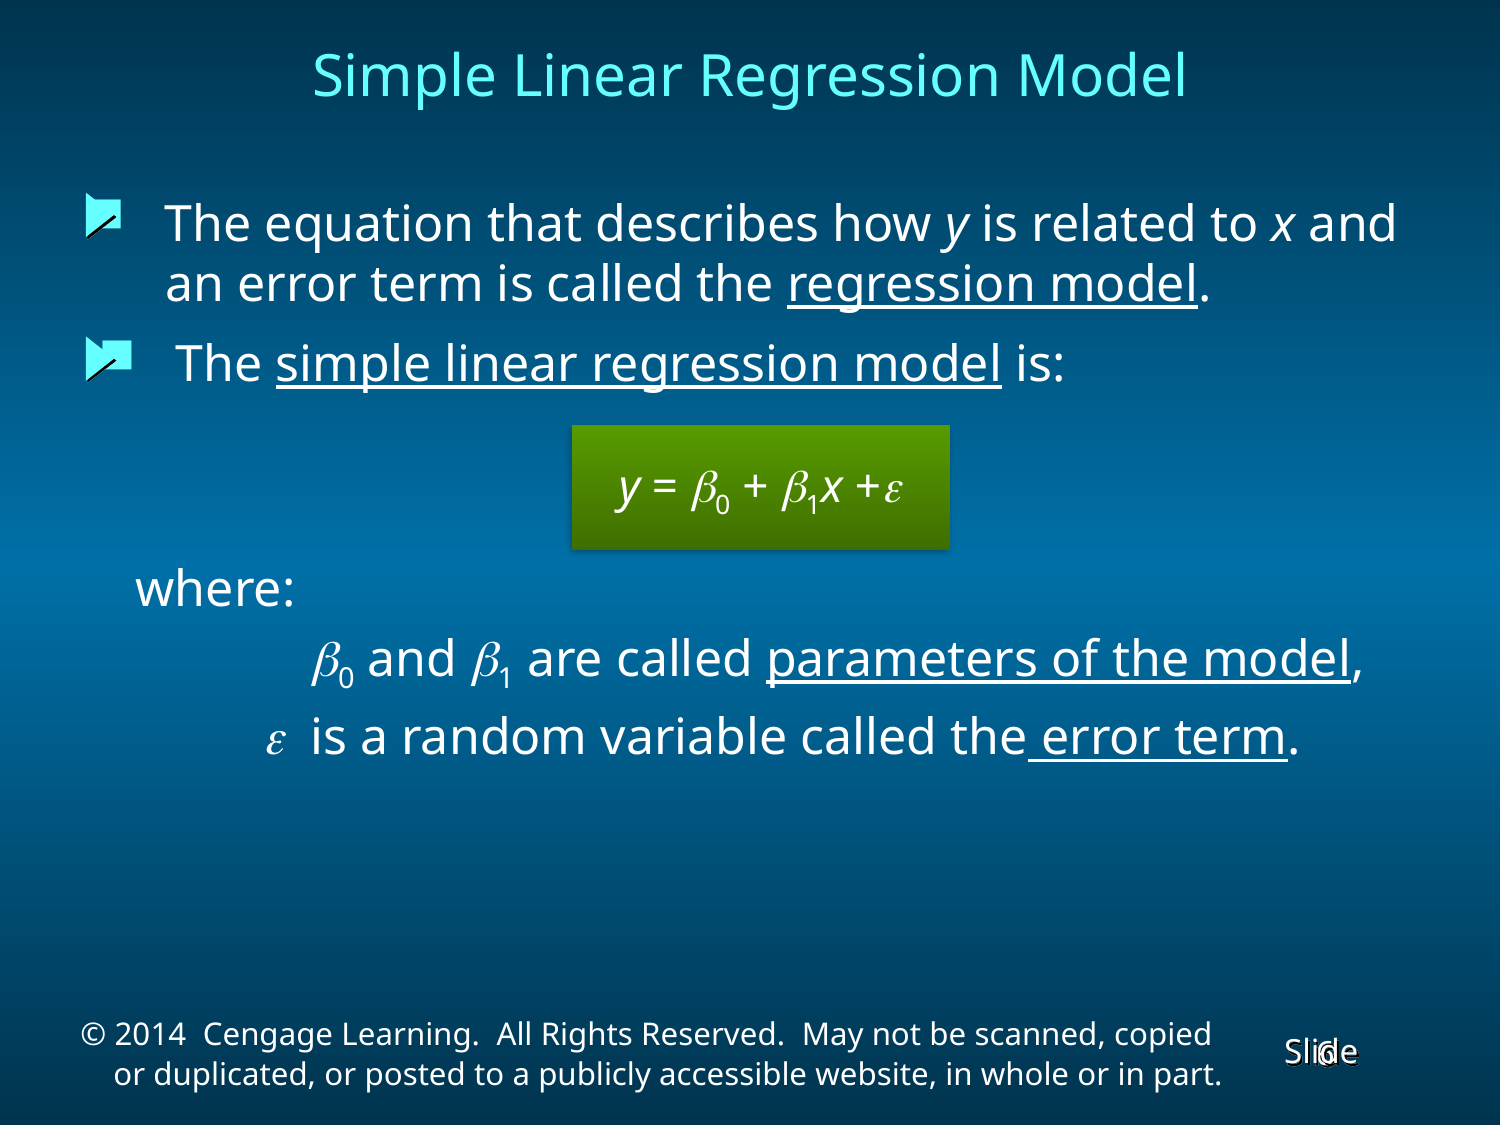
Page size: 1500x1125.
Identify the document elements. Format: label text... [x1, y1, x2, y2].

text_box where: b0 and b1 are called parameters of the model, e is a random variable called the error term. [120, 549, 1380, 773]
text_box y = b0 + b1x +e [603, 449, 916, 527]
text_box [571, 425, 950, 549]
text_box [86, 194, 113, 235]
title Simple Linear Regression Model [111, 29, 1388, 118]
text_box [86, 338, 113, 379]
text_box The equation that describes how y is related to x and an error term is called the regression model. [72, 183, 1414, 319]
text_box The simple linear regression model is: [83, 324, 1081, 399]
